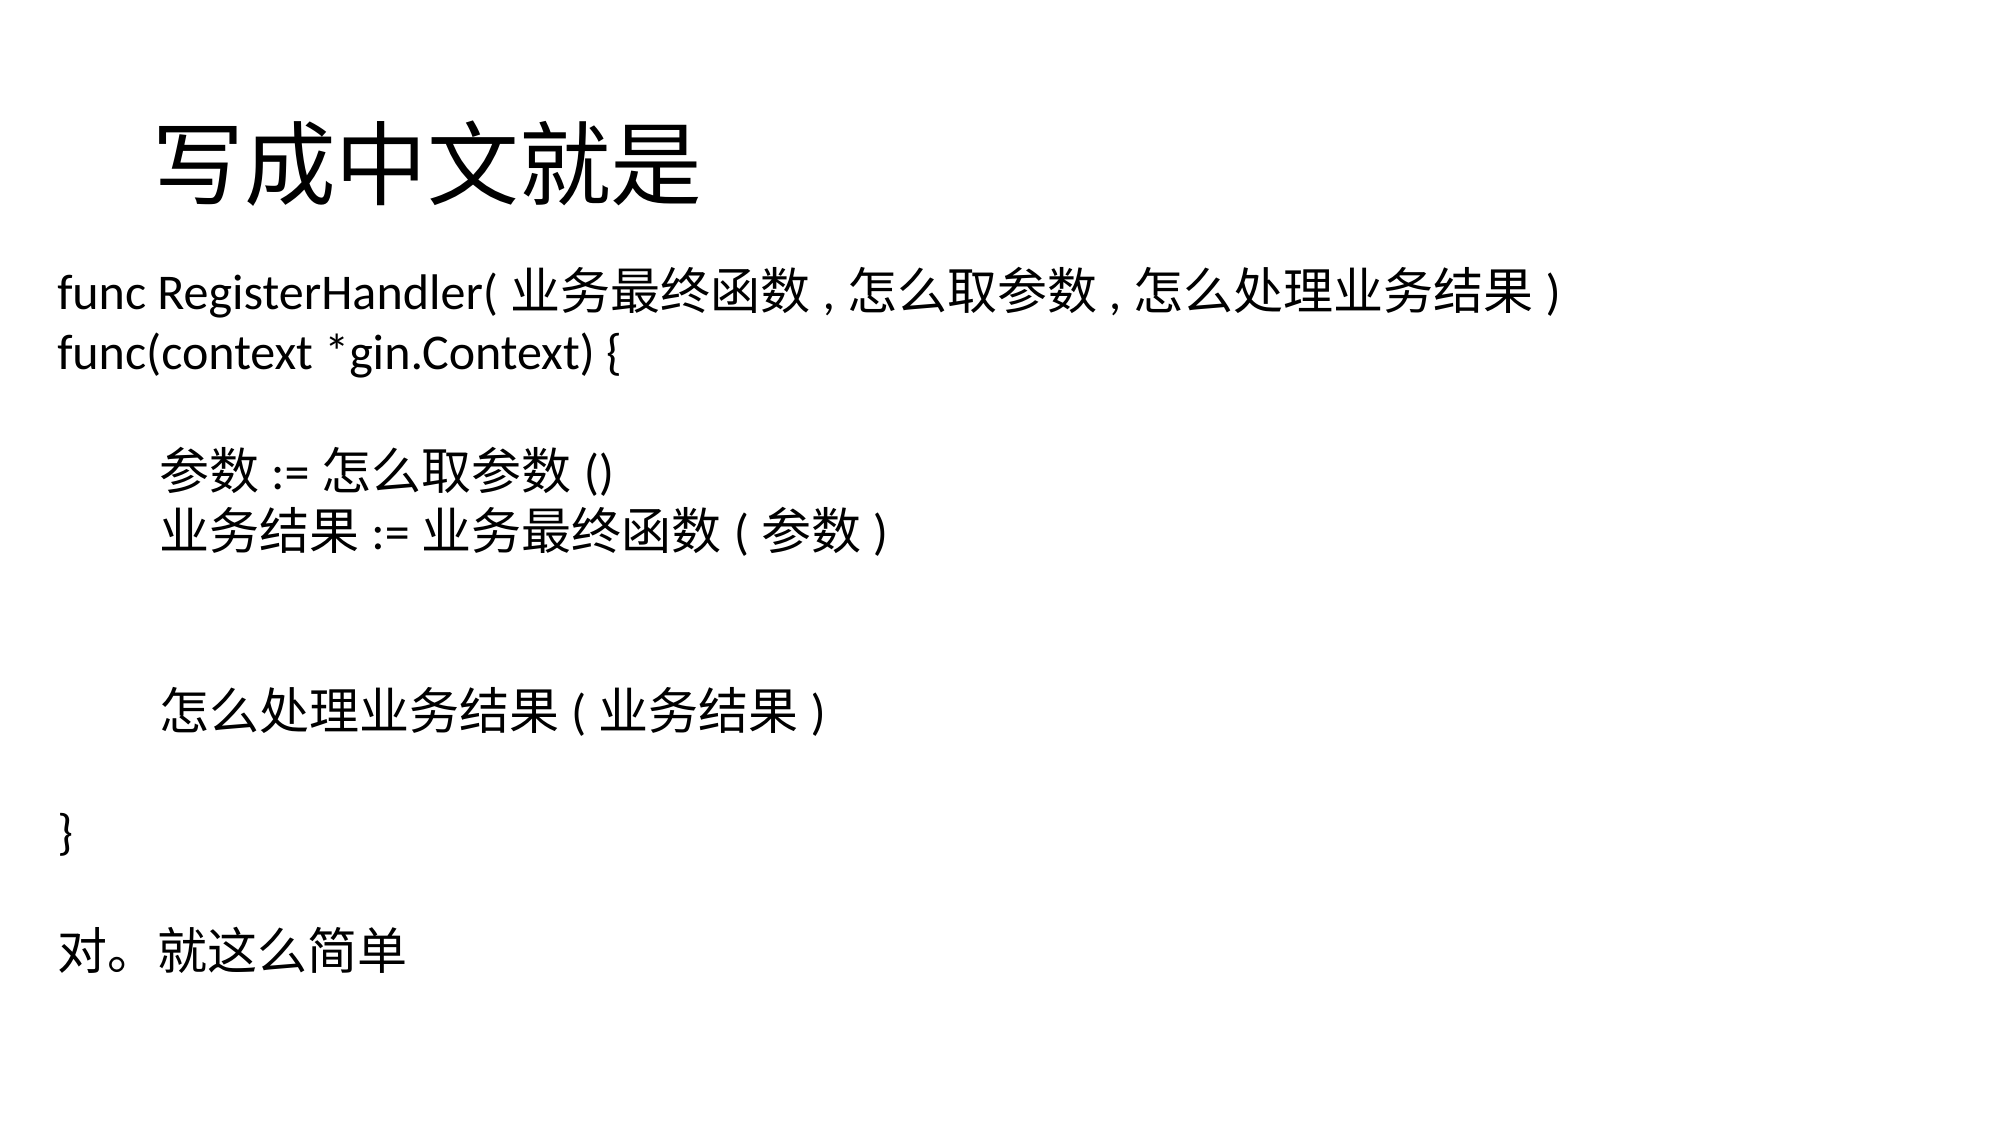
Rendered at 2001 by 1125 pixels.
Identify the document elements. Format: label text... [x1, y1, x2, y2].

text_box func RegisterHandler(业务最终函数,怎么取参数,怎么处理业务结果) func(context *gin.Context) { 参数:=怎么取参数() 业务结果:=业务最终函数(参数) 怎么处理业务结果(业务结果) } 对。就这么简单 [42, 252, 1794, 987]
title 写成中文就是 [137, 59, 1863, 278]
